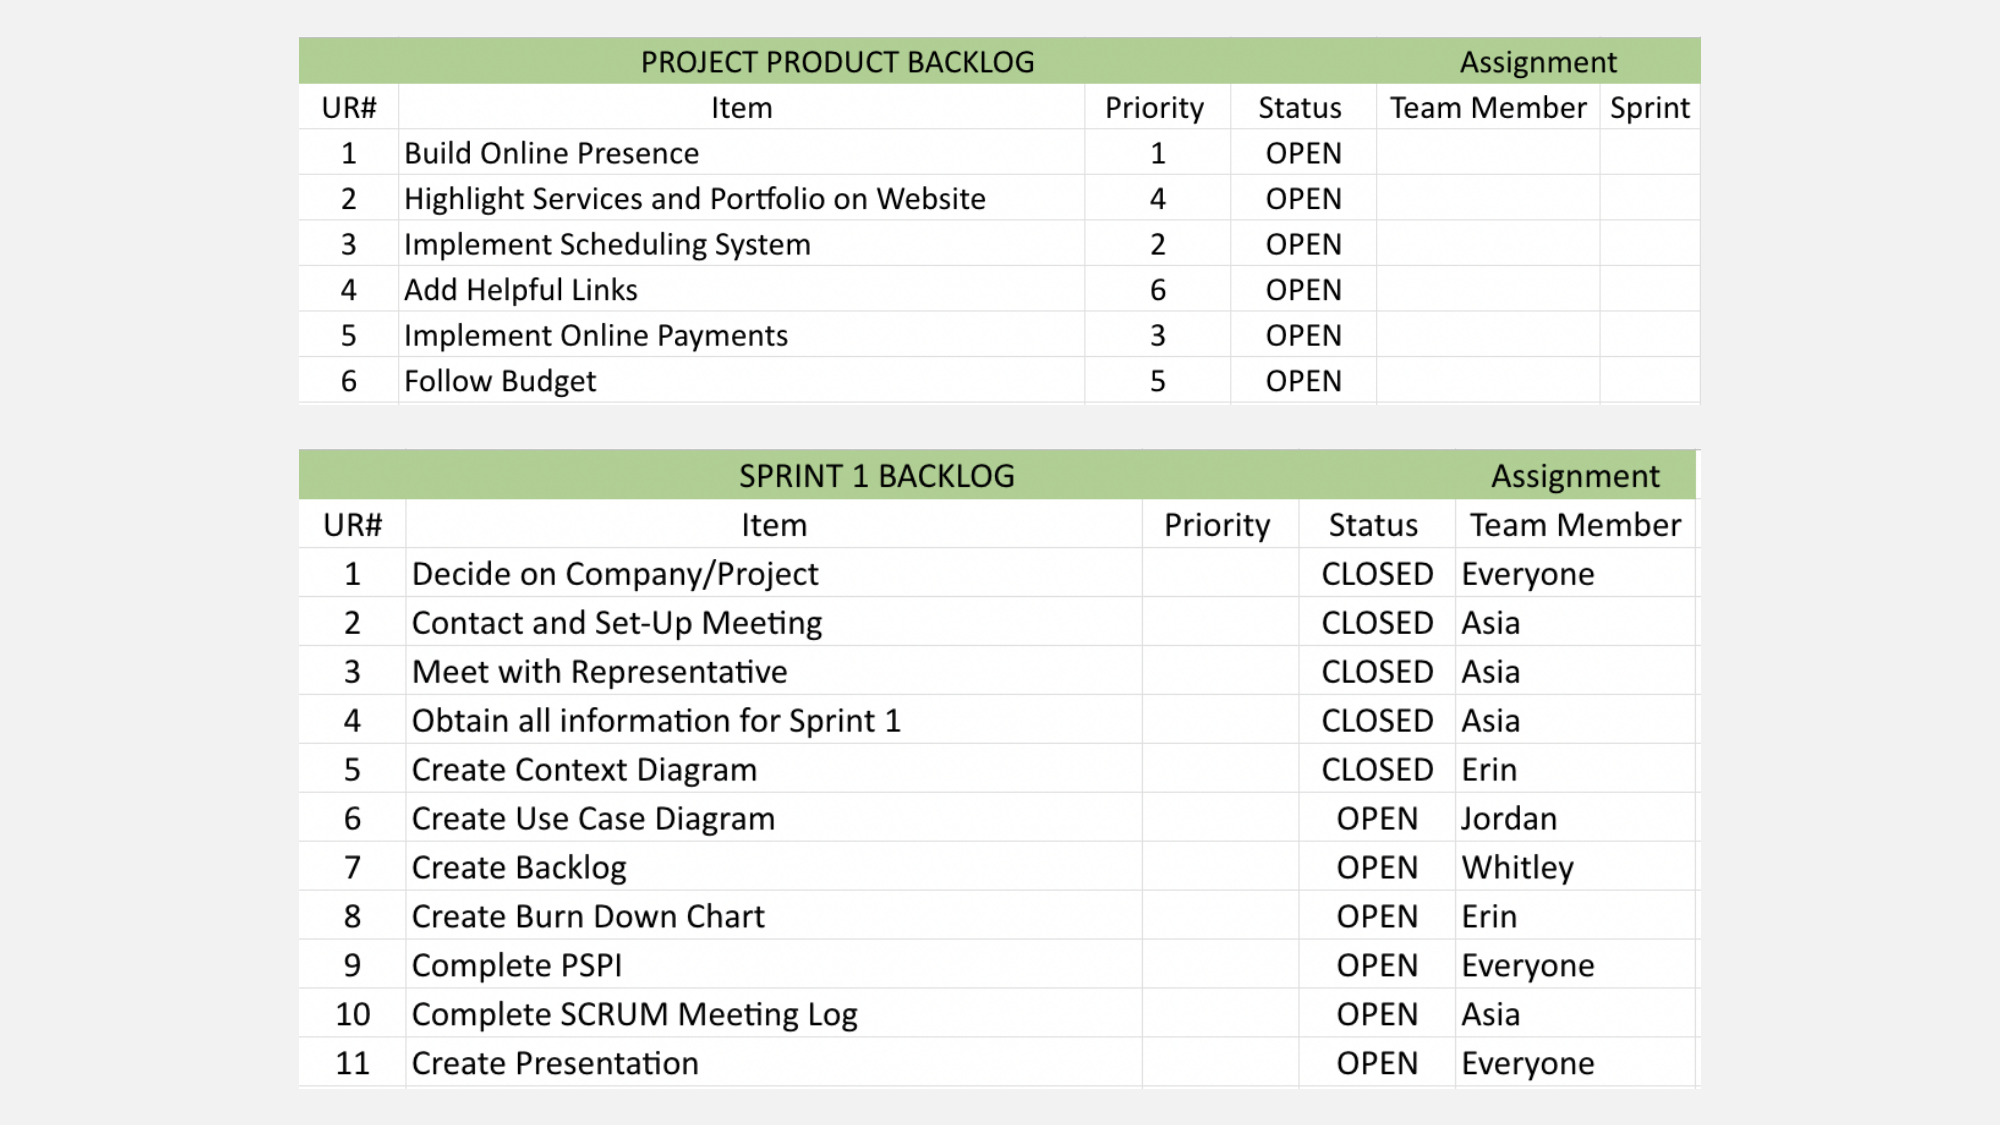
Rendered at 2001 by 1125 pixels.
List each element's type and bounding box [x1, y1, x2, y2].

picture [299, 448, 1701, 1089]
picture [299, 36, 1701, 405]
